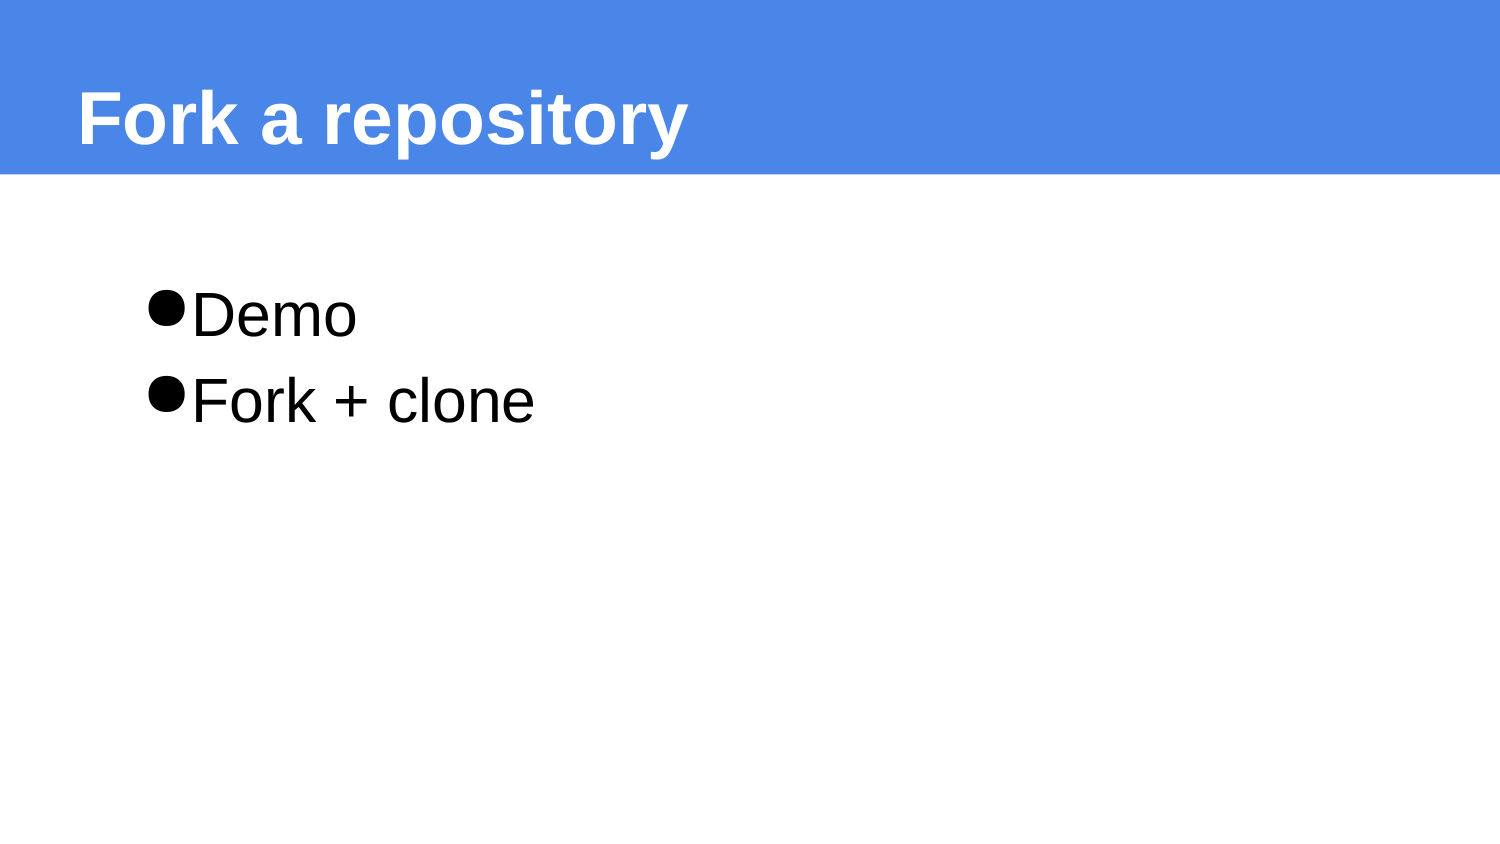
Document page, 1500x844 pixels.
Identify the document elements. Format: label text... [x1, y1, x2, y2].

subtitle Demo Fork + clone [89, 247, 1365, 698]
title Fork a repository [0, 0, 1500, 175]
